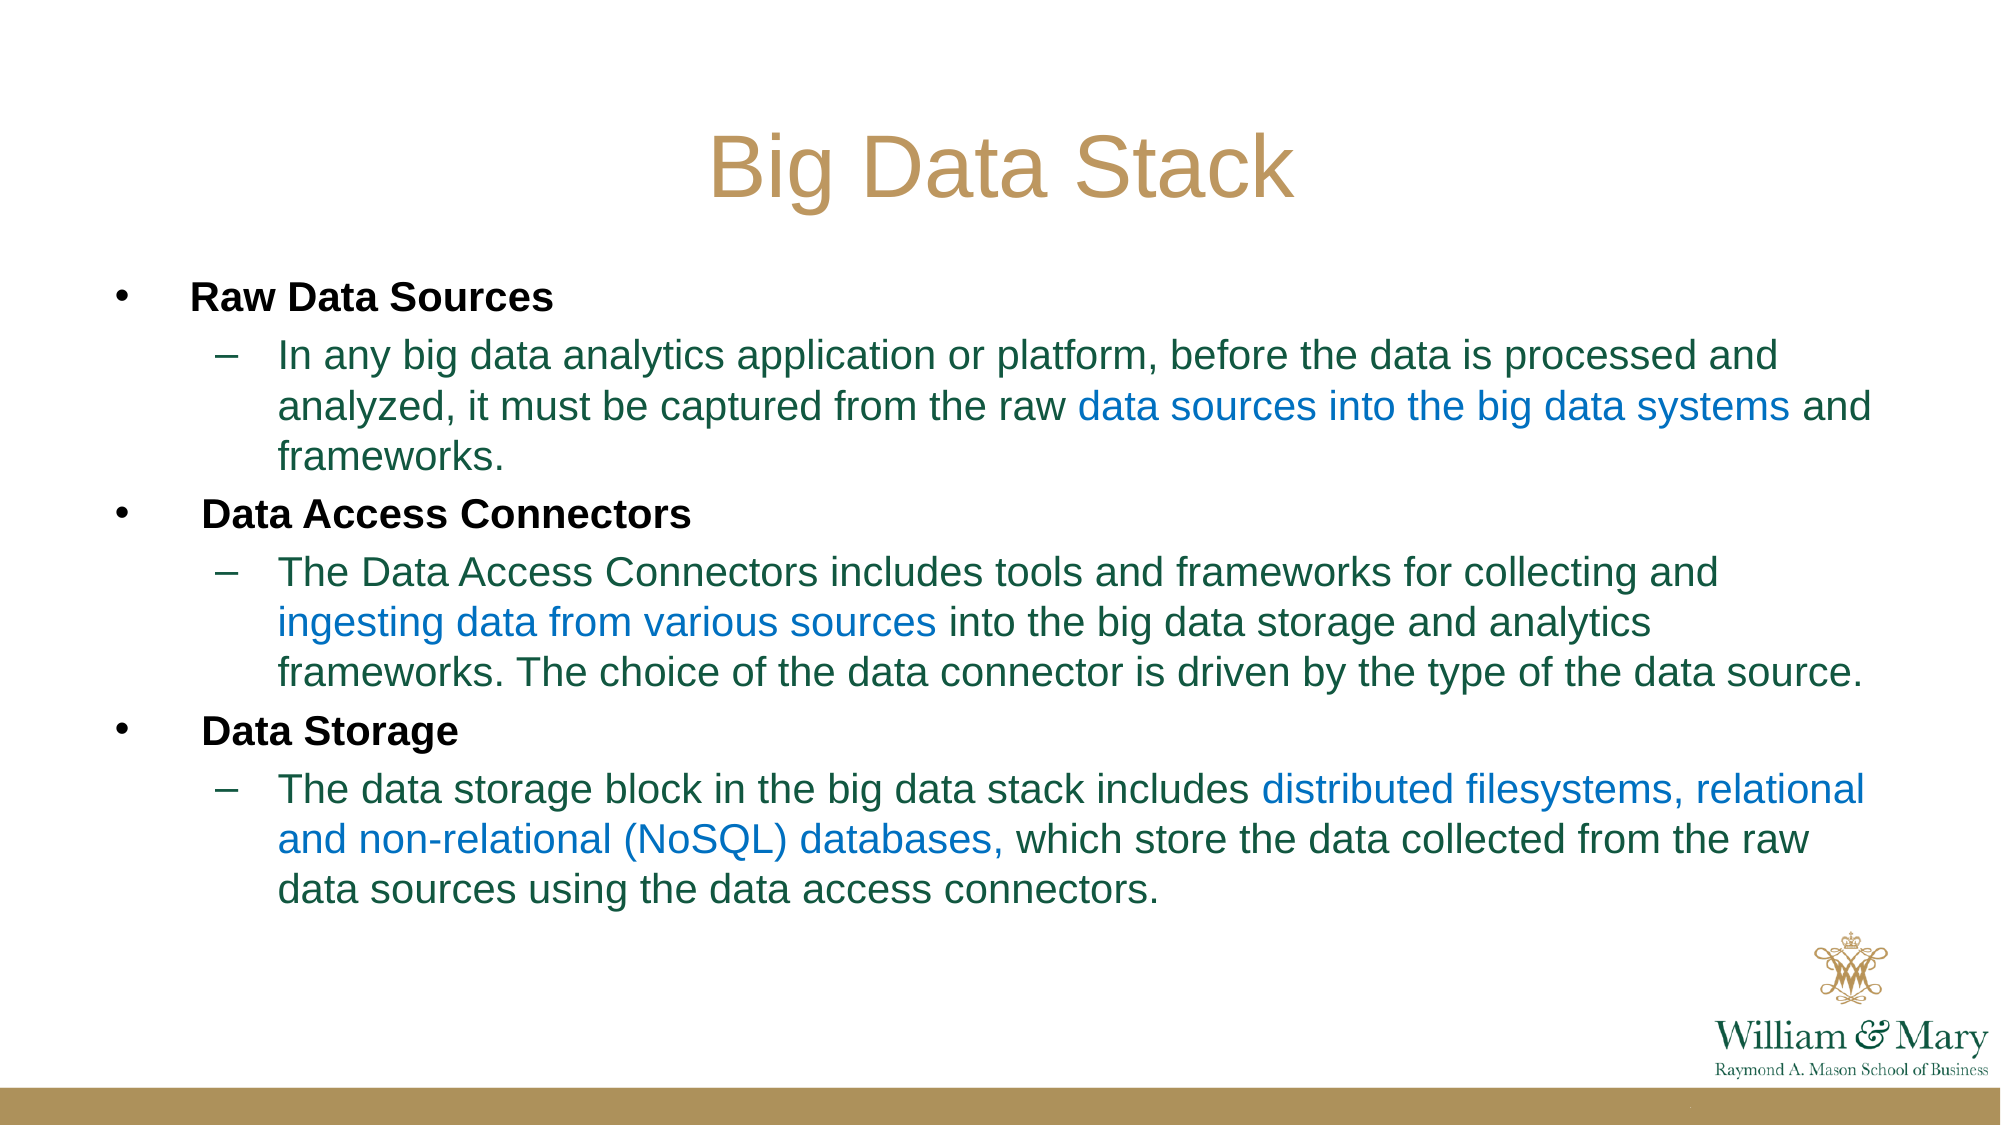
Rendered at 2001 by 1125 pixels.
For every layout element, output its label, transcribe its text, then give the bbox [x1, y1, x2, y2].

list Raw Data Sources In any big data analytics application or platform, before the data is processed and analyzed, it must be captured from the raw data sources into the big data systems and frameworks. Data Access Connectors The Data Access Connectors includes tools and frameworks for collecting and ingesting data from various sources into the big data storage and analytics frameworks. The choice of the data connector is driven by the type of the data source. Data Storage The data storage block in the big data stack includes distributed ﬁlesystems, relational and non-relational (NoSQL) databases, which store the data collected from the raw data sources using the data access connectors. [99, 262, 1900, 1005]
picture [0, 0, 2001, 1125]
text_box Big Data Stack [147, 101, 1831, 224]
